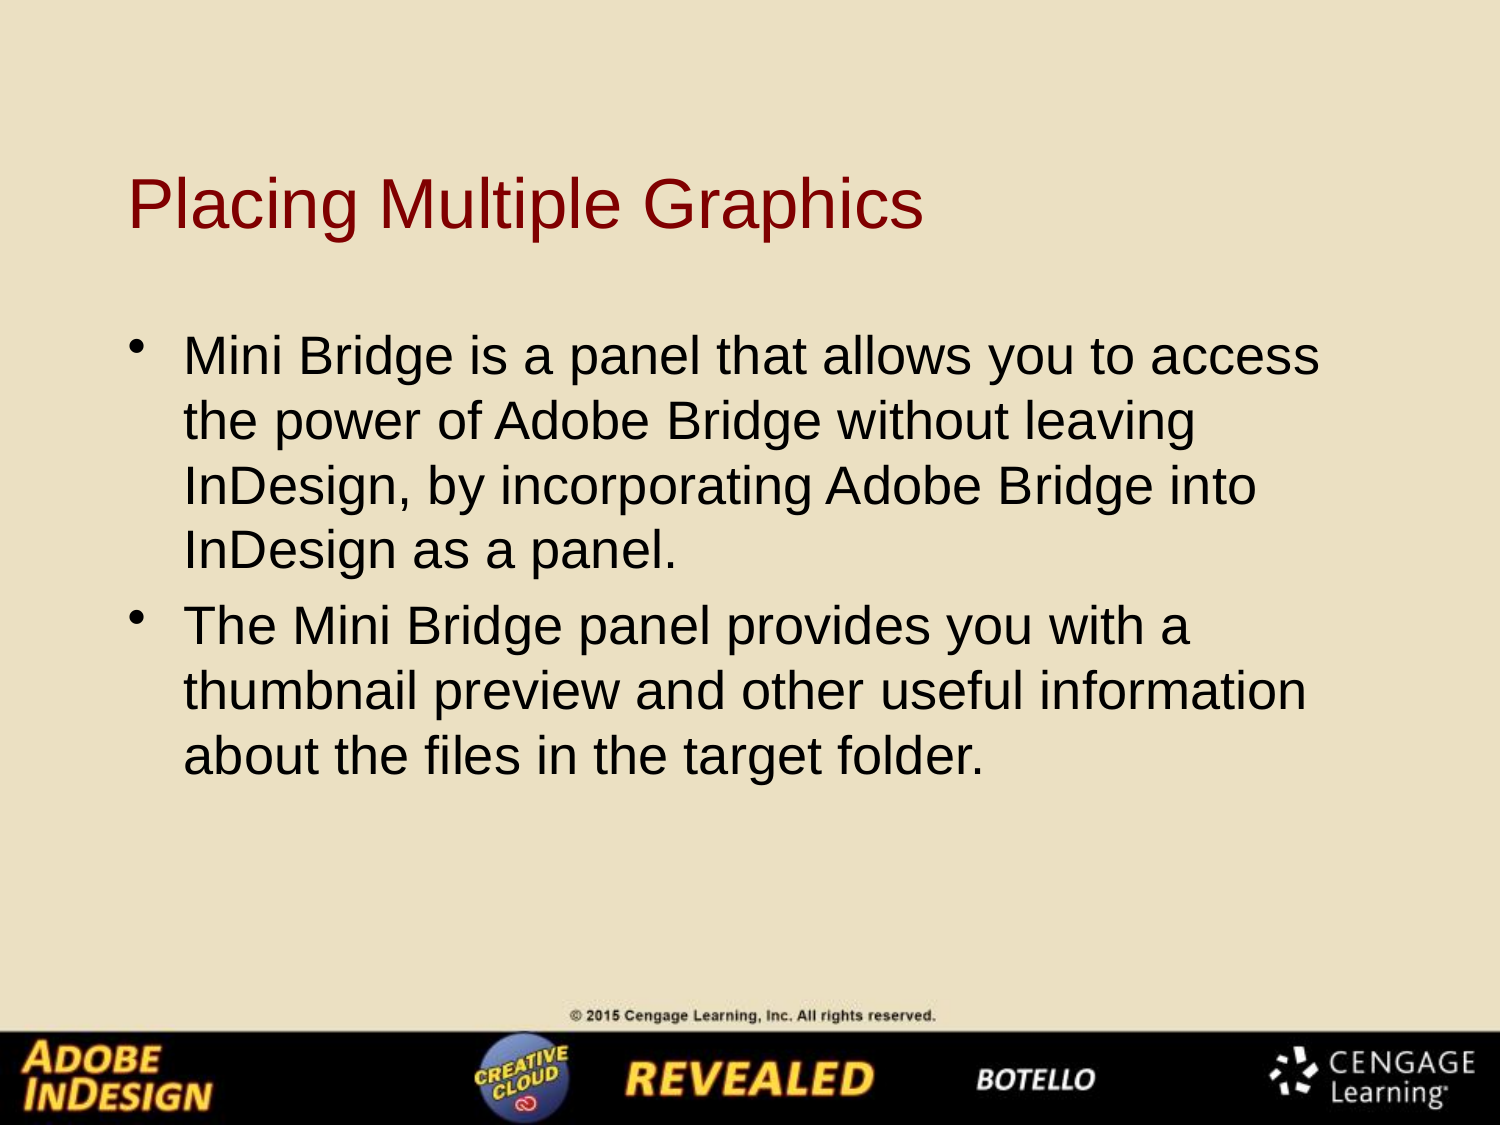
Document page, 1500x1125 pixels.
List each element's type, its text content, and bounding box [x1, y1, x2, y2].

list Mini Bridge is a panel that allows you to access the power of Adobe Bridge without leaving InDesign, by incorporating Adobe Bridge into InDesign as a panel. The Mini Bridge panel provides you with a thumbnail preview and other useful information about the files in the target folder. [112, 312, 1388, 1000]
picture [0, 0, 1500, 1125]
title Placing Multiple Graphics [112, 99, 1388, 300]
